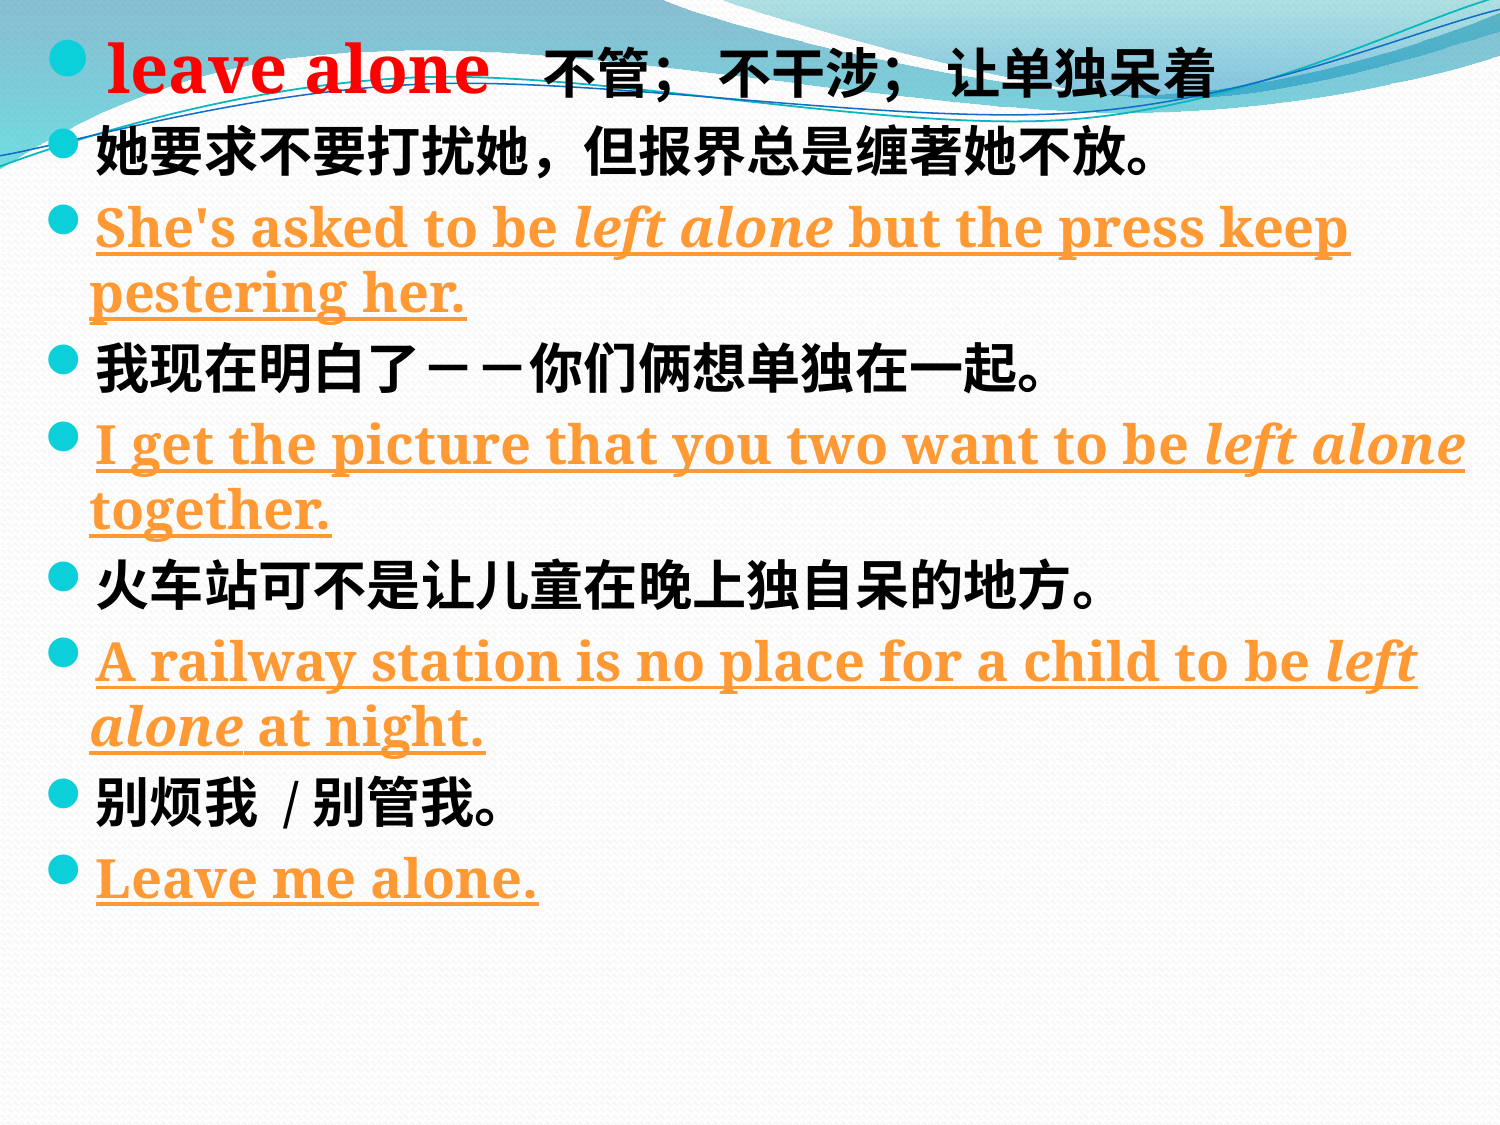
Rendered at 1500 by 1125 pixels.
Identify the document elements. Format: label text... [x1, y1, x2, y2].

list leave alone 不管； 不干涉； 让单独呆着 她要求不要打扰她，但报界总是缠著她不放。 She's asked to be left alone but the press keep pestering her. 我现在明白了－－你们俩想单独在一起。 I get the picture that you two want to be left alone together. 火车站可不是让儿童在晚上独自呆的地方。 A railway station is no place for a child to be left alone at night. 别烦我 /别管我。 Leave me alone. [29, 19, 1483, 1106]
